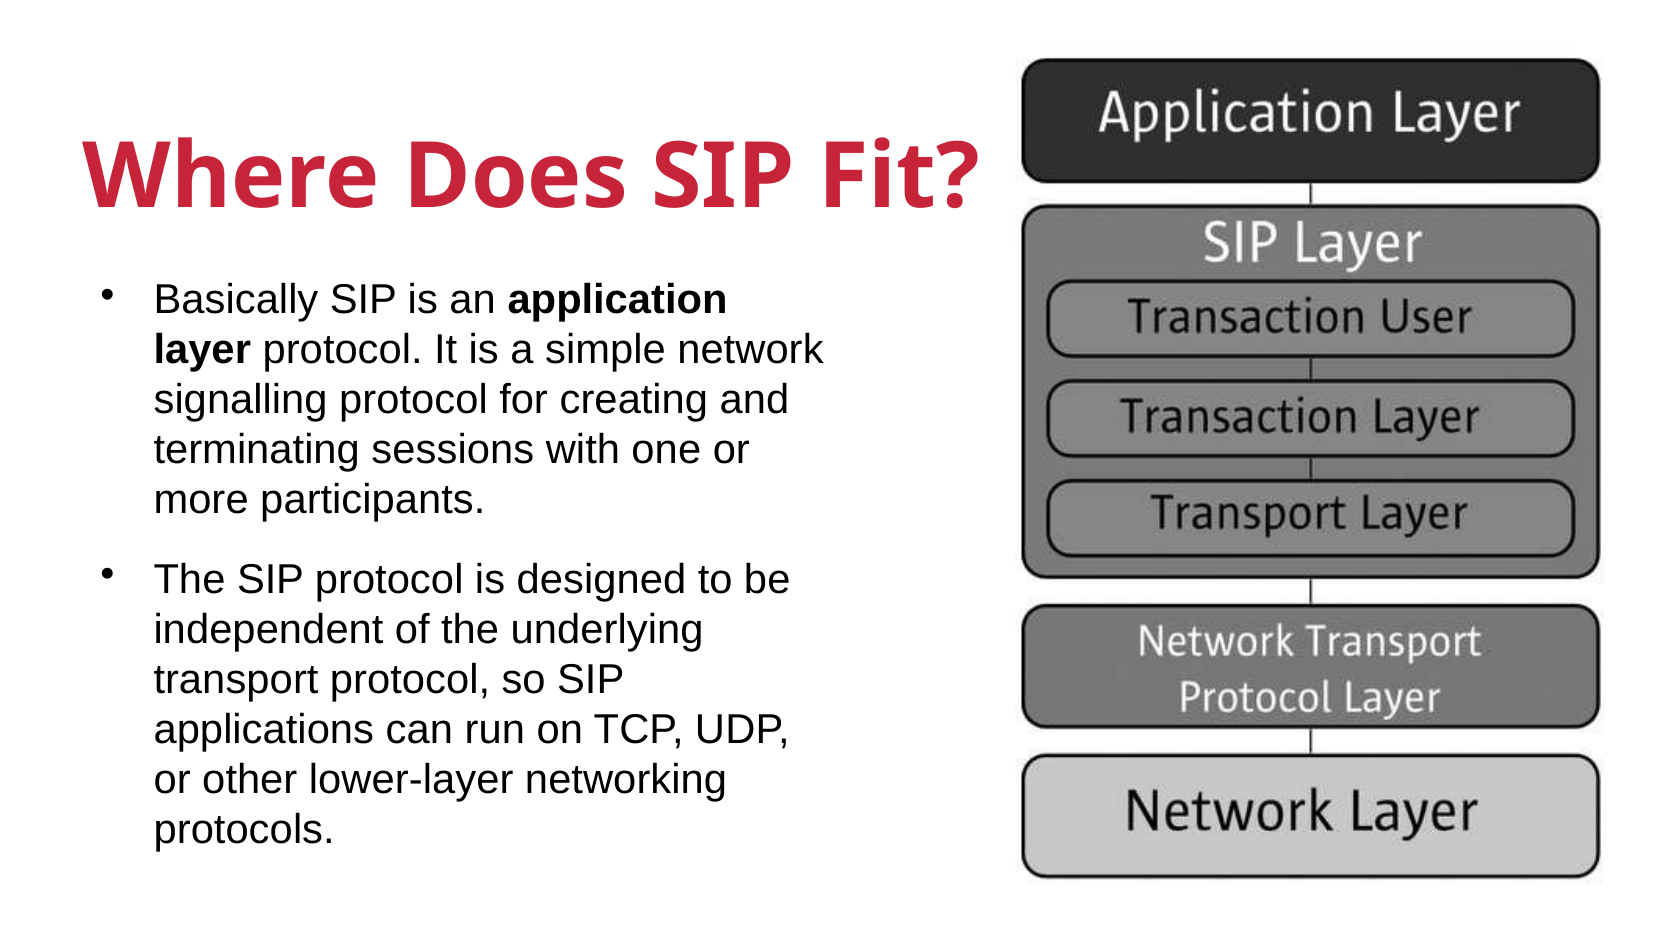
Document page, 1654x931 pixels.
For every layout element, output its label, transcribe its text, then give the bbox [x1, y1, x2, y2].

text_box Where Does SIP Fit? [82, 92, 998, 248]
picture [1003, 45, 1615, 892]
text_box Basically SIP is an application layer protocol. It is a simple network signalling protocol for creating and terminating sessions with one or more participants. The SIP protocol is designed to be independent of the underlying transport protocol, so SIP applications can run on TCP, UDP, or other lower-layer networking protocols. [82, 271, 827, 874]
